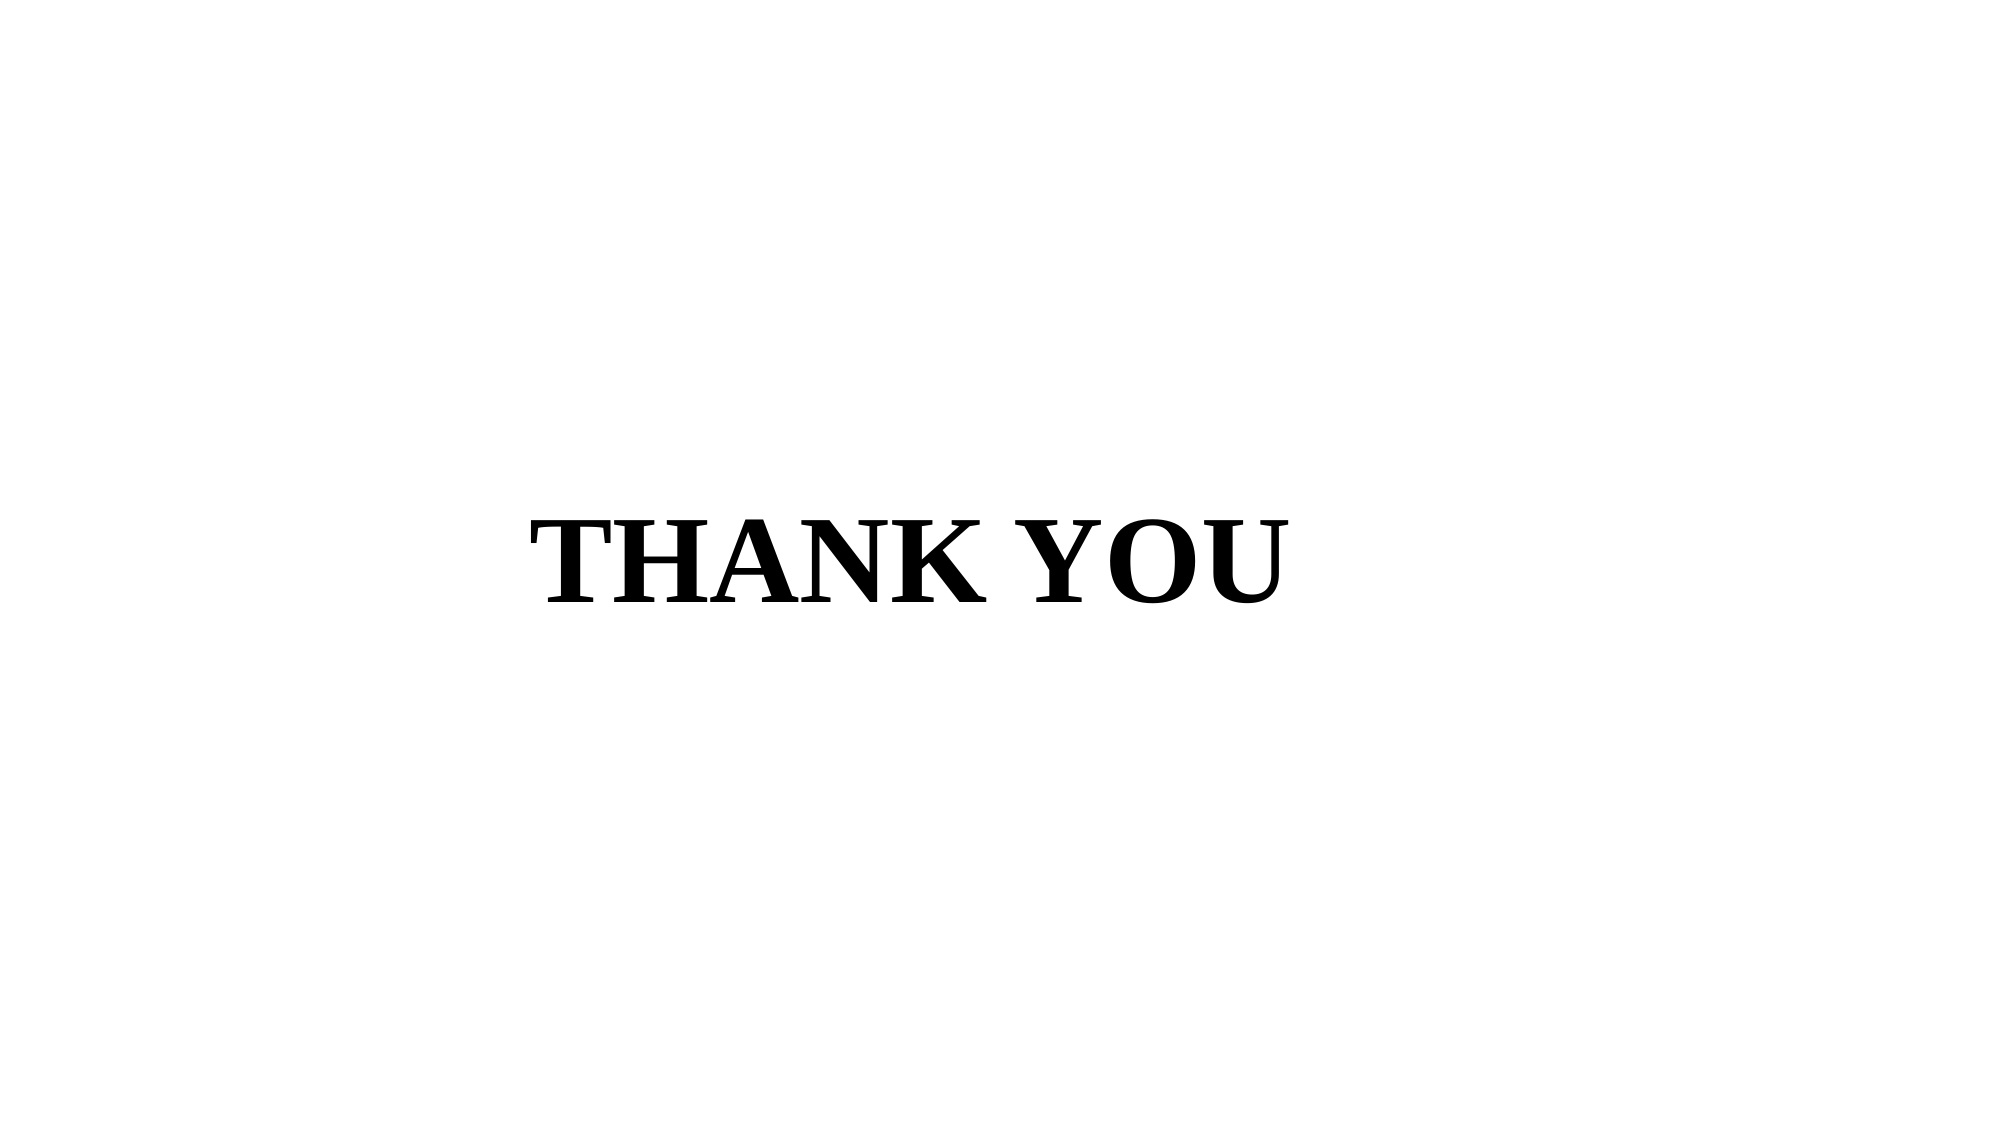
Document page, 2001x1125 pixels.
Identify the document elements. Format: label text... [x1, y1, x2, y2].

title THANK YOU [22, 456, 1798, 669]
